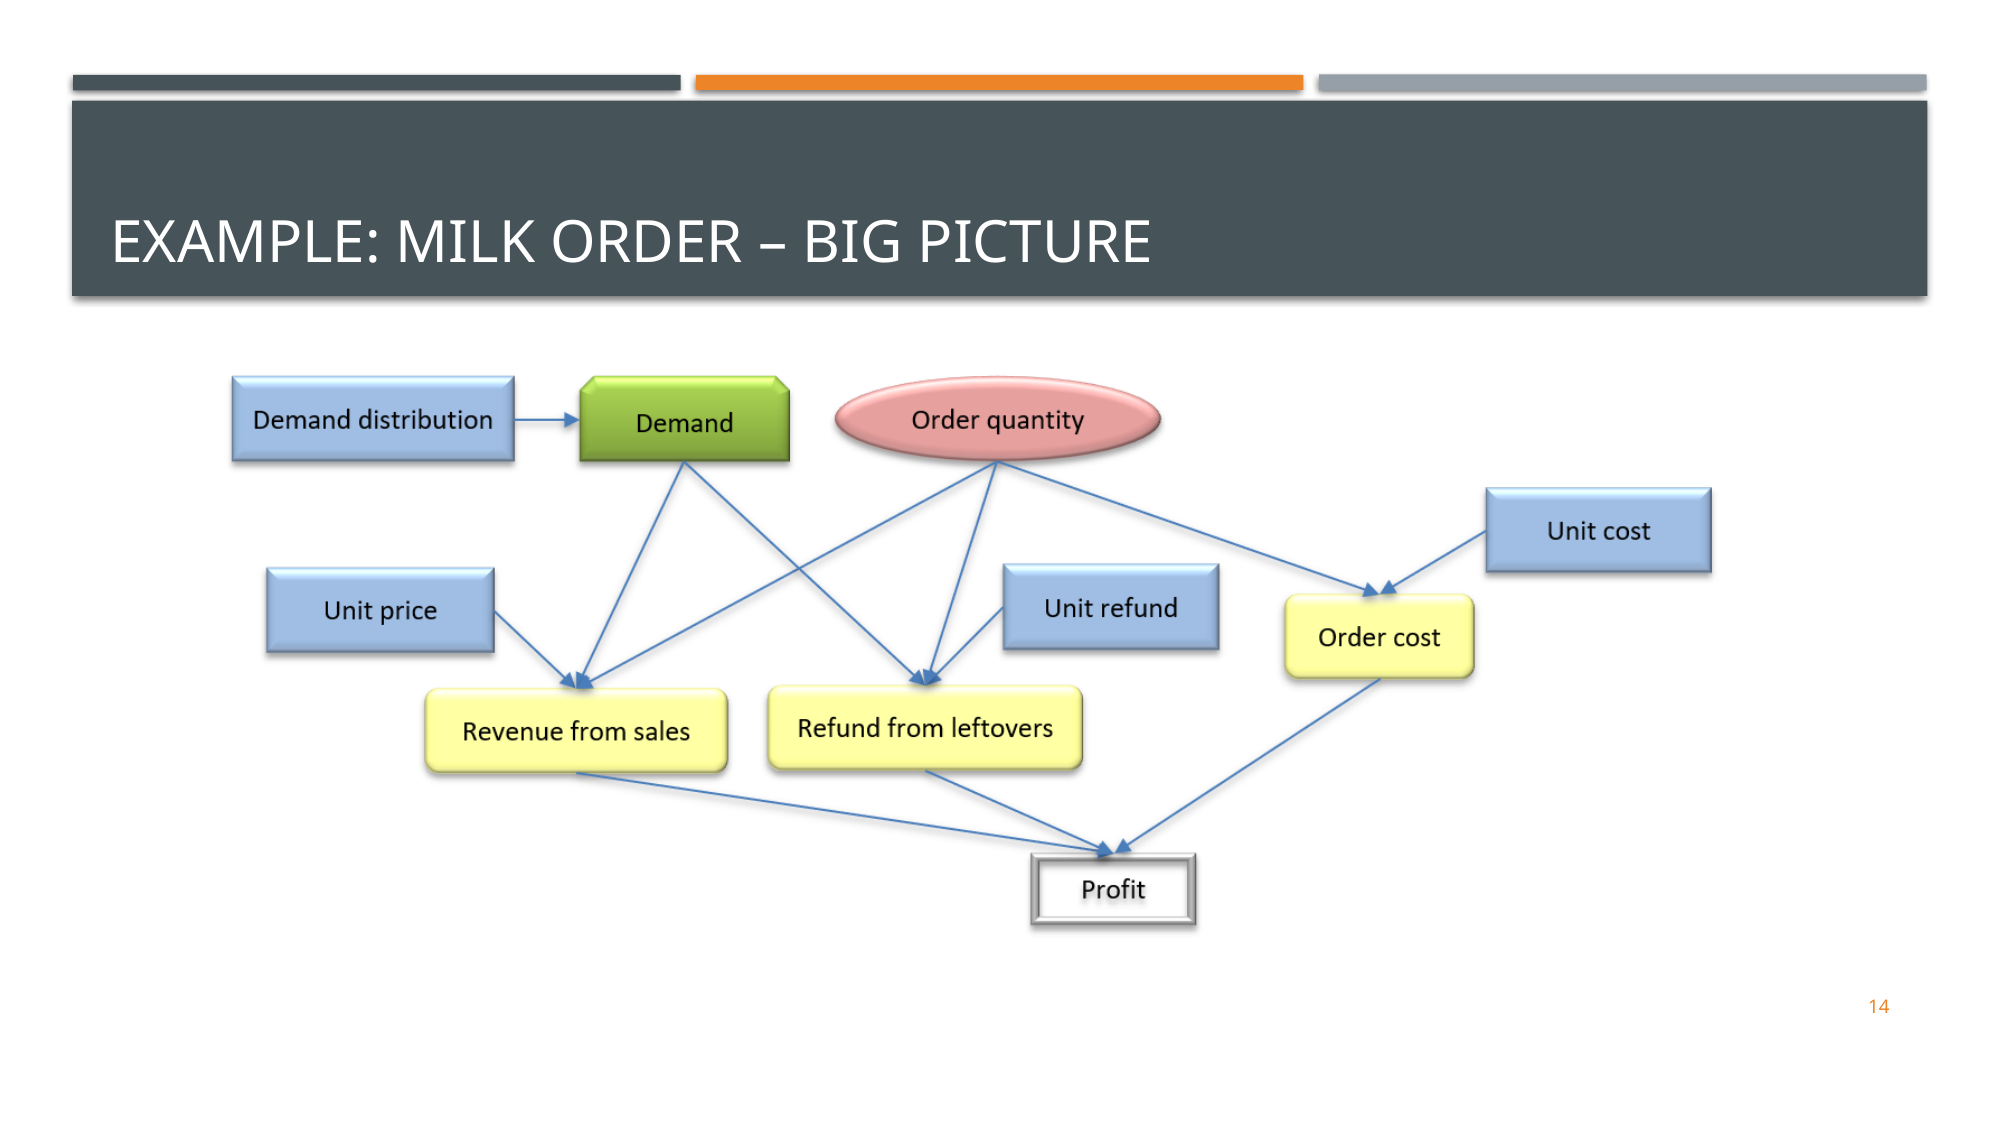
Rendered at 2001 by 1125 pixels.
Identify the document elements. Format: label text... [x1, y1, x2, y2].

title Example: Milk order – big picture [95, 115, 1905, 282]
slide_number 14 [1732, 977, 1905, 1037]
picture [214, 347, 1733, 941]
